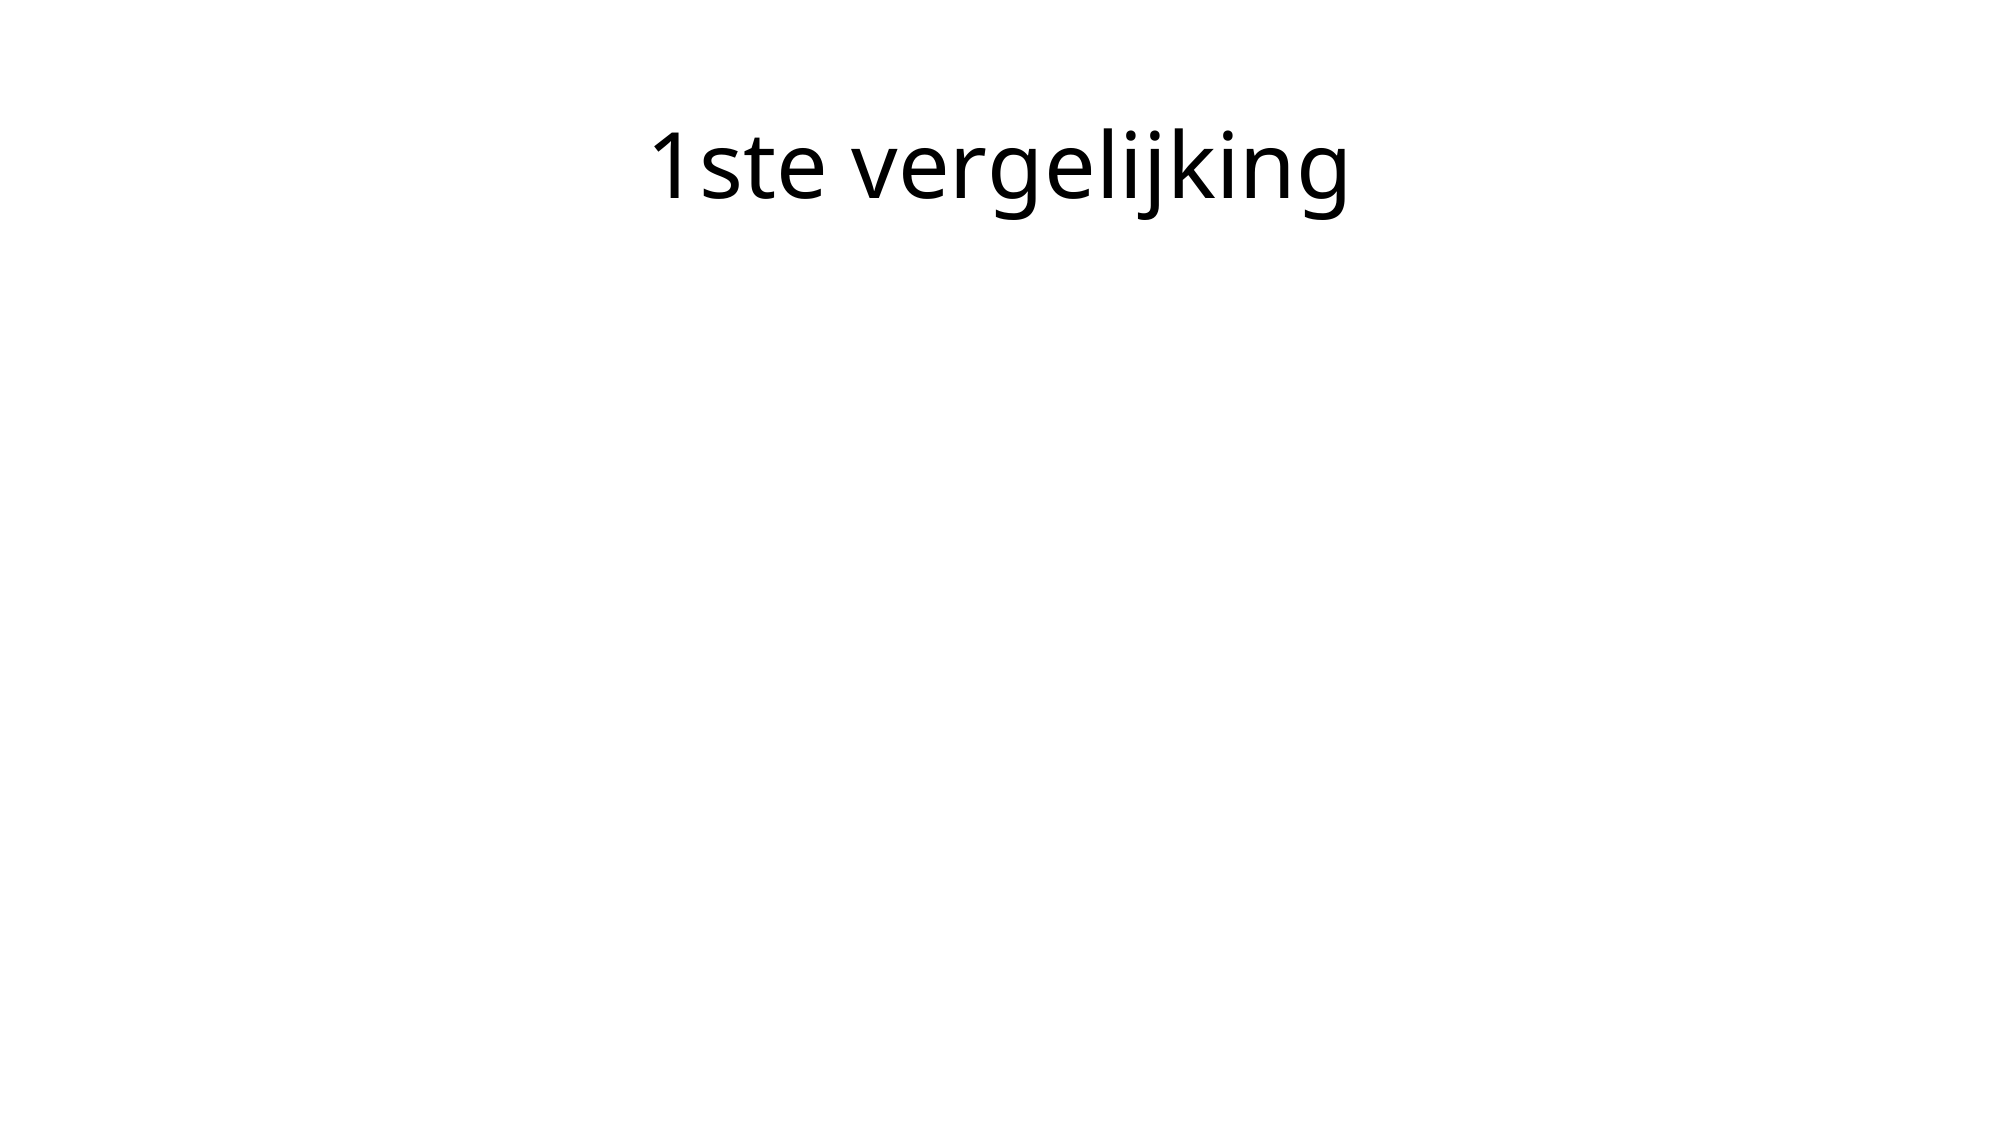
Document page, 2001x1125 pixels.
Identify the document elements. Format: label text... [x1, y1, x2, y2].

title 1ste vergelijking [137, 59, 1863, 278]
